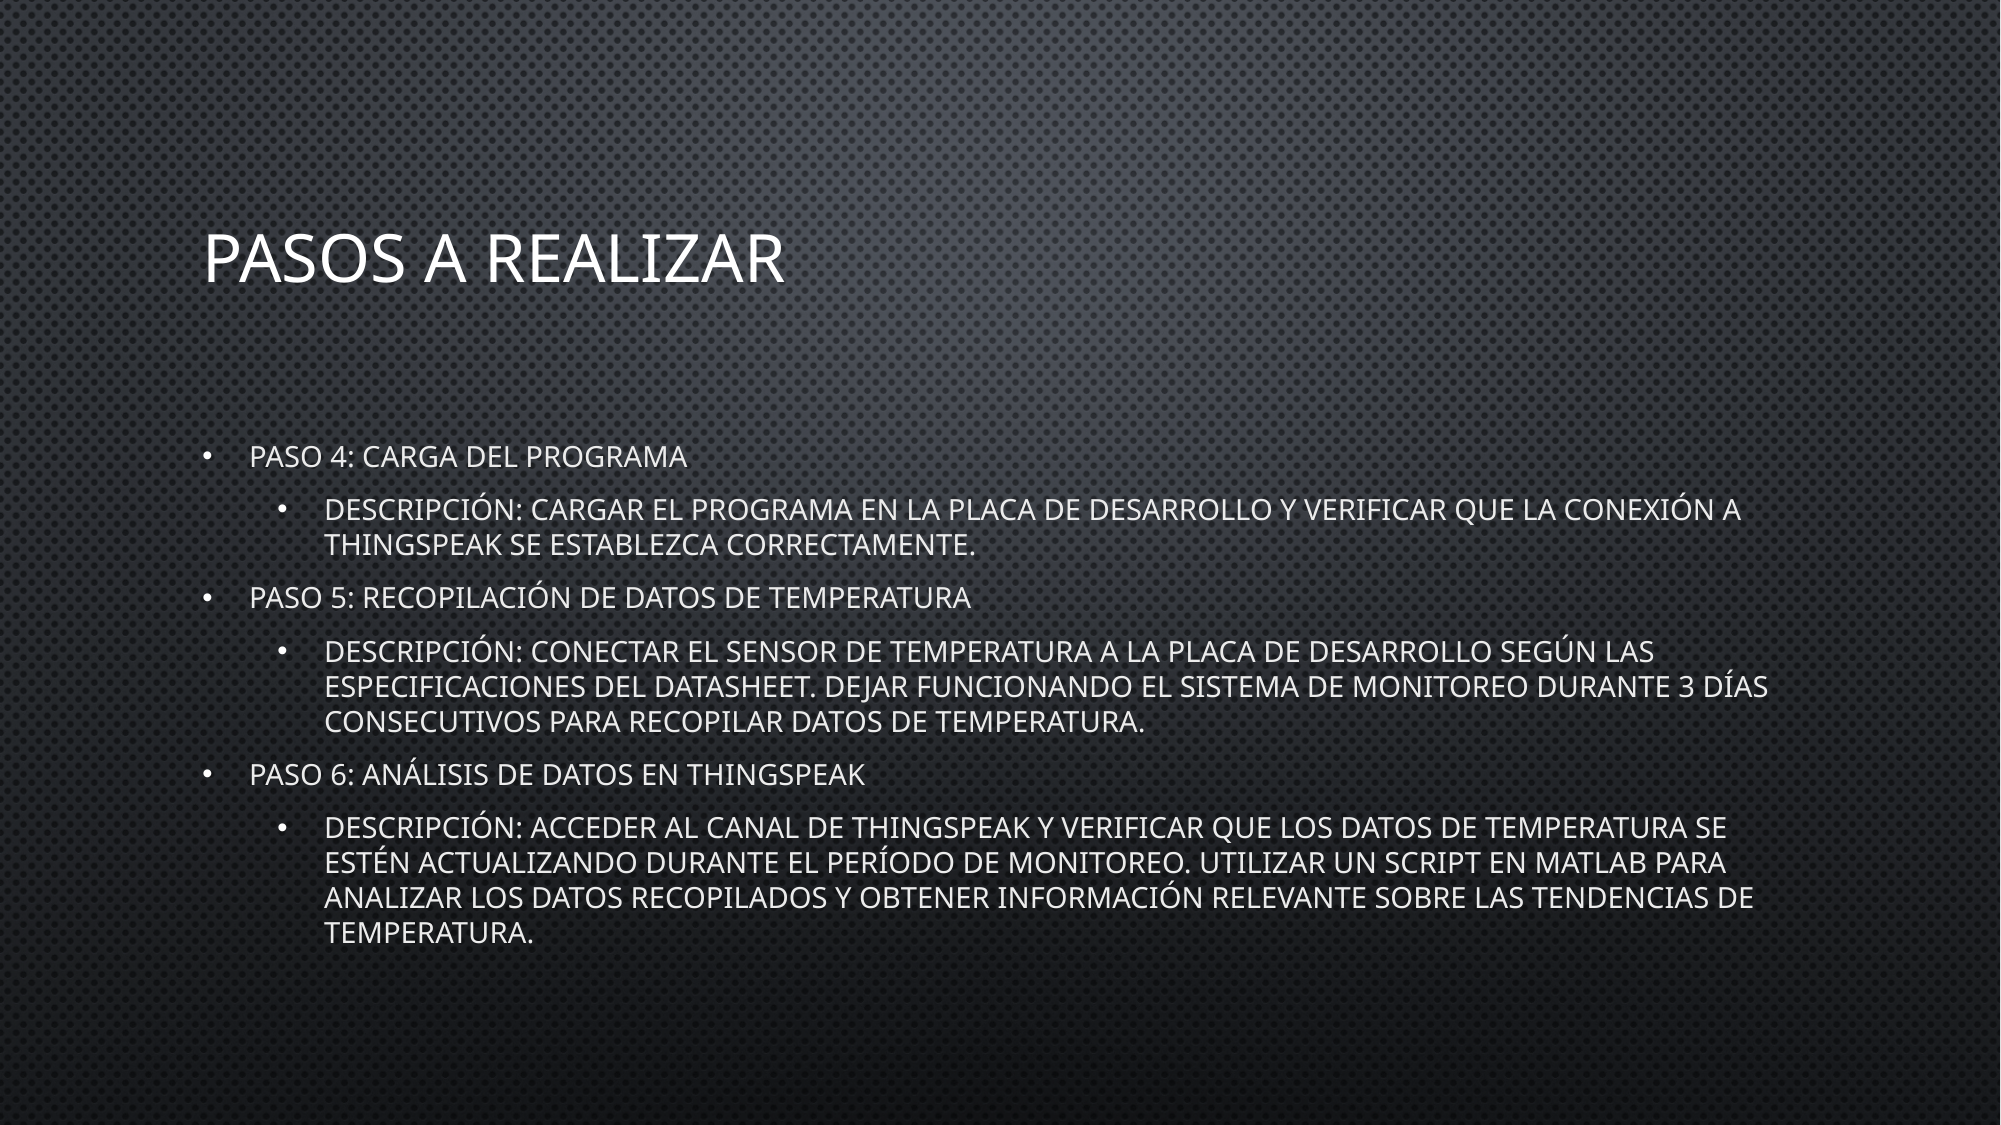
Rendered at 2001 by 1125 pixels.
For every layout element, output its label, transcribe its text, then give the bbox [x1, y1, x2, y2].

title Pasos a realizar [187, 99, 1813, 413]
list Paso 4: Carga del Programa Descripción: Cargar el programa en la placa de desarrollo y verificar que la conexión a ThingSpeak se establezca correctamente. Paso 5: Recopilación de Datos de Temperatura Descripción: Conectar el sensor de temperatura a la placa de desarrollo según las especificaciones del datasheet. Dejar funcionando el sistema de monitoreo durante 3 días consecutivos para recopilar datos de temperatura. Paso 6: Análisis de Datos en ThingSpeak Descripción: Acceder al canal de ThingSpeak y verificar que los datos de temperatura se estén actualizando durante el período de monitoreo. Utilizar un script en MATLAB para analizar los datos recopilados y obtener información relevante sobre las tendencias de temperatura. [187, 437, 1813, 950]
